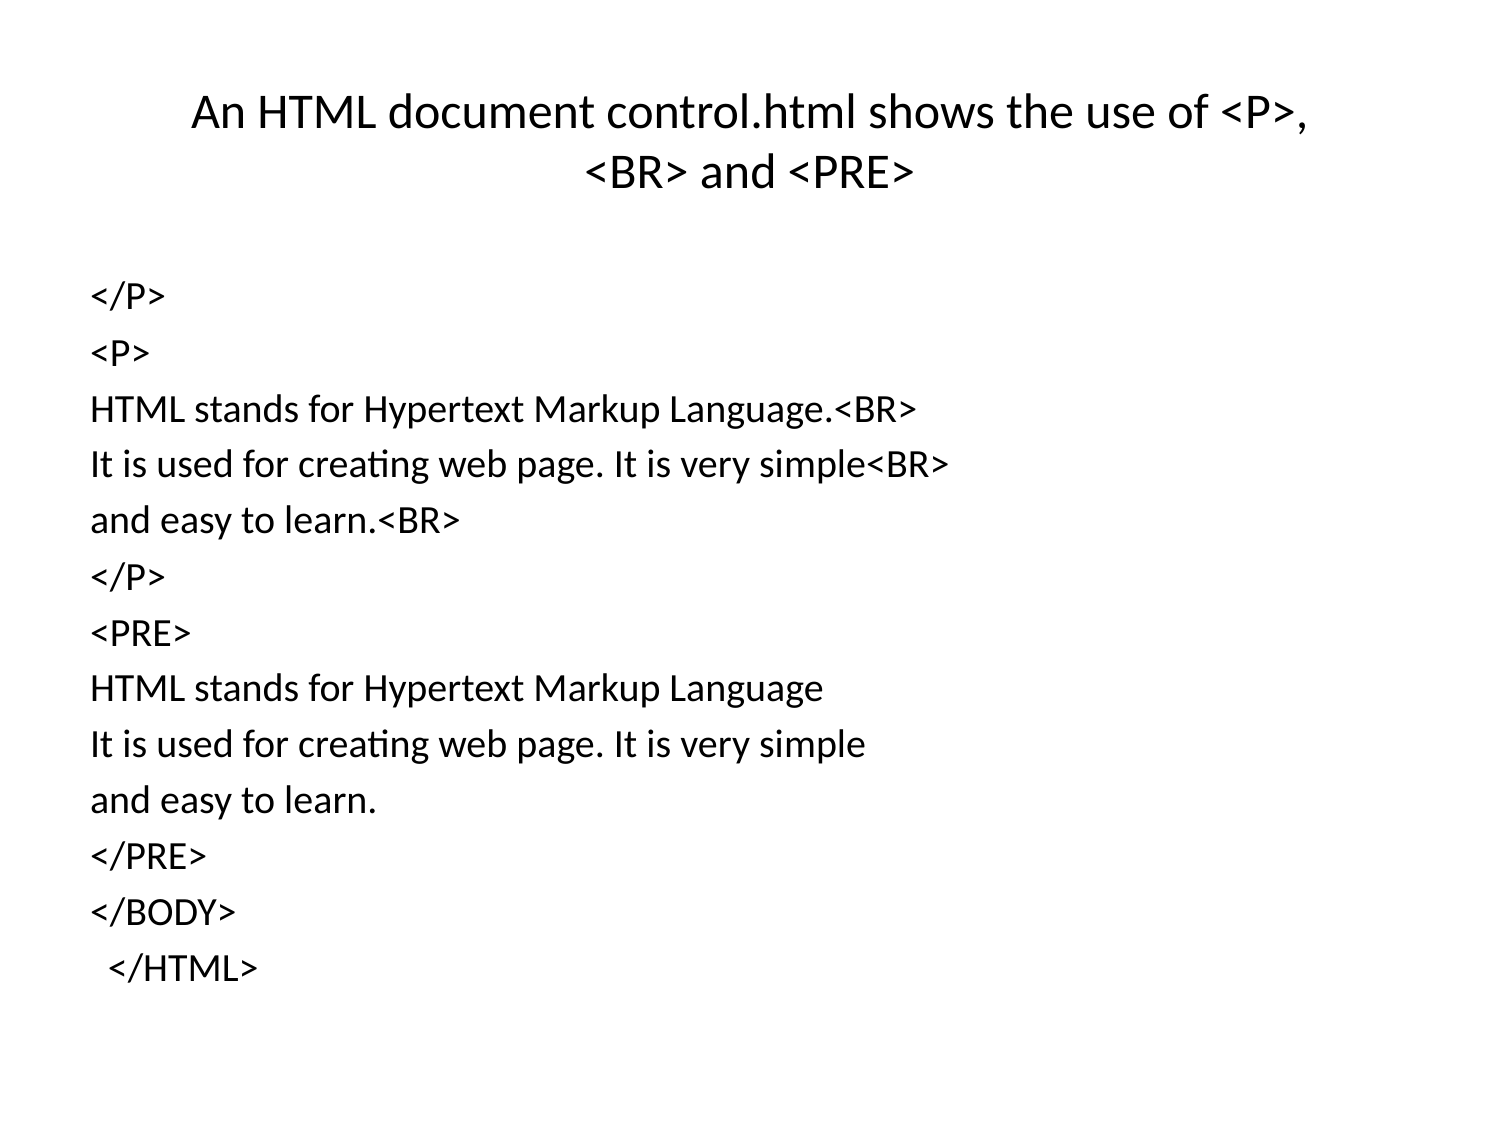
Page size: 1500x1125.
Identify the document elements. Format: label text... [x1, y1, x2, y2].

title An HTML document control.html shows the use of <P>, <BR> and <PRE> [74, 44, 1426, 233]
list </P> <P> HTML stands for Hypertext Markup Language.<BR> It is used for creating web page. It is very simple<BR> and easy to learn.<BR> </P> <PRE> HTML stands for Hypertext Markup Language It is used for creating web page. It is very simple and easy to learn. </PRE> </BODY> </HTML> [74, 262, 1426, 1006]
